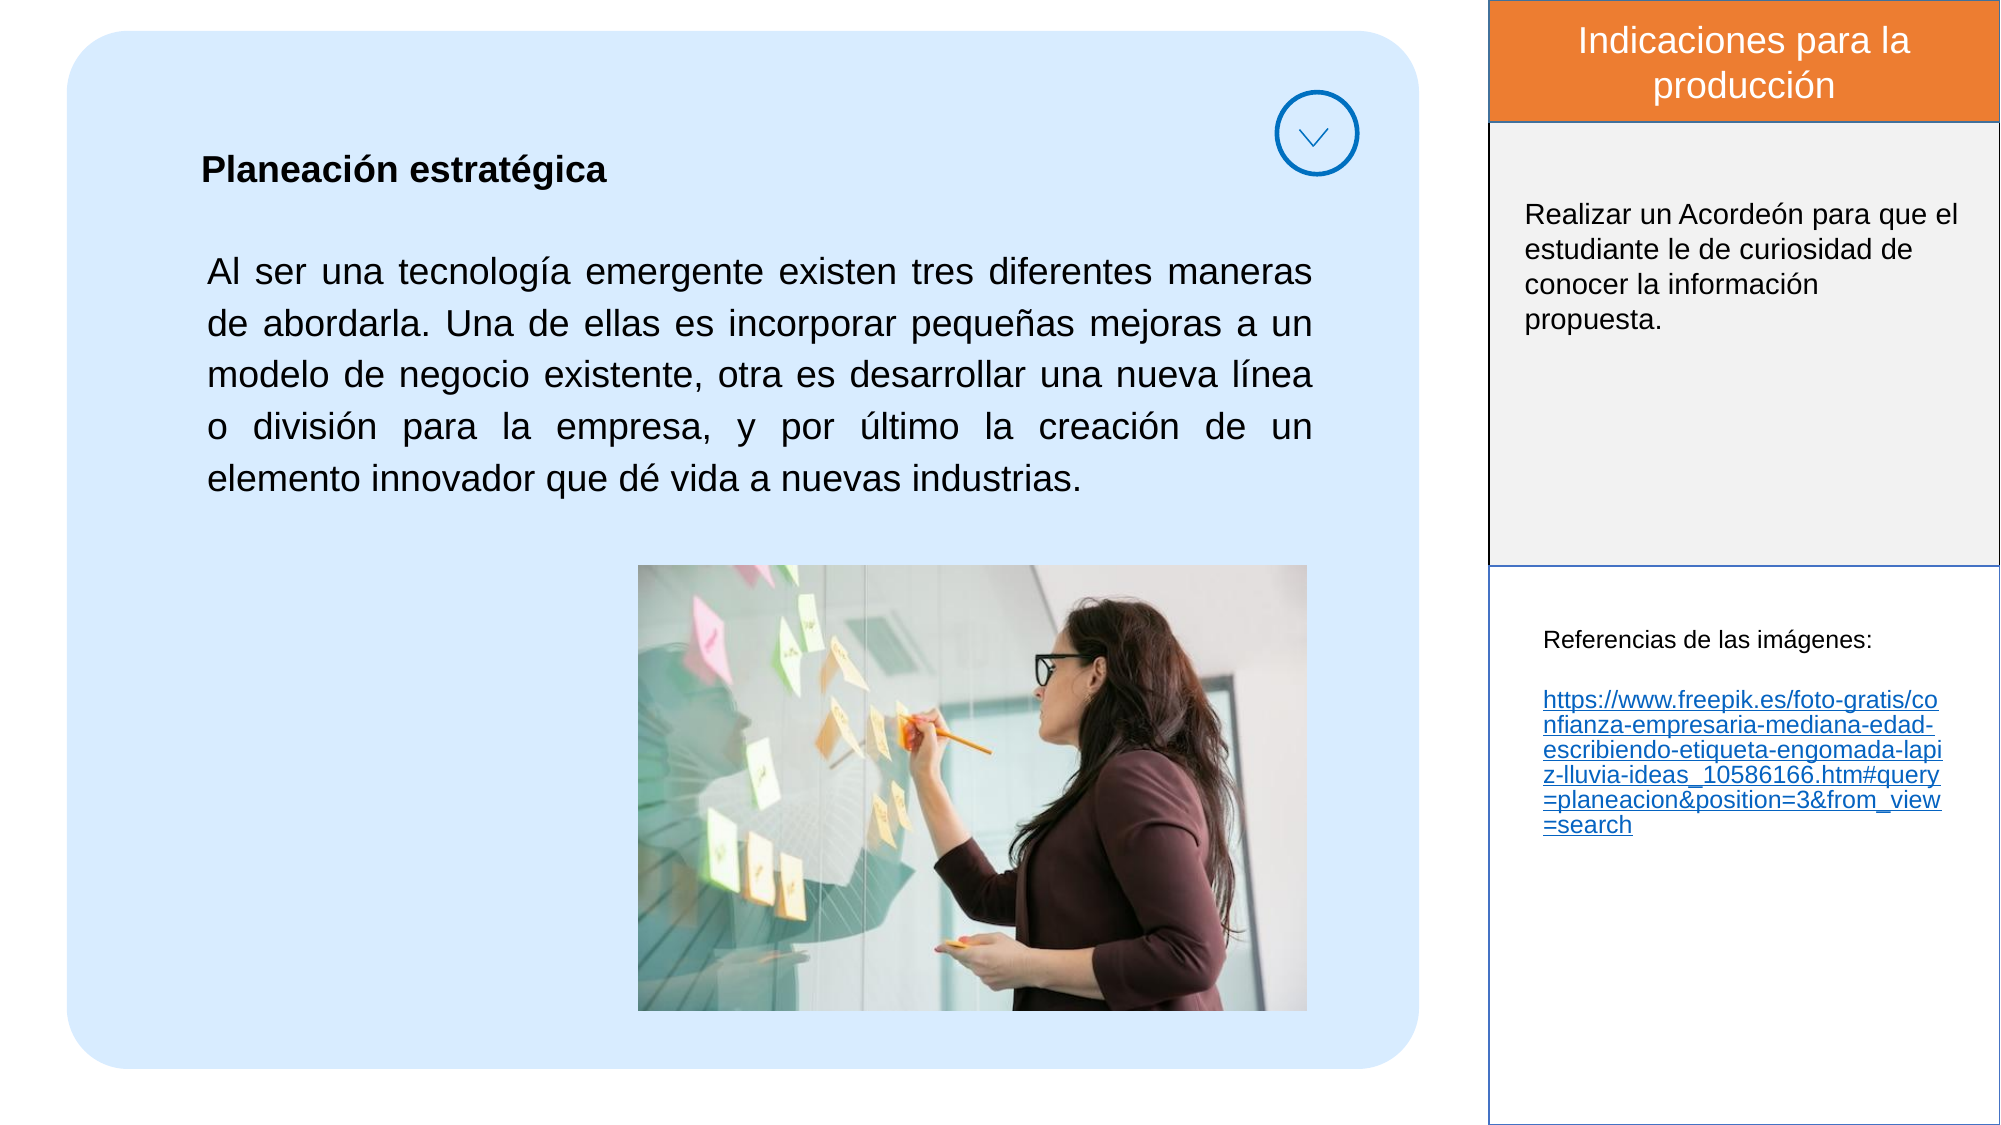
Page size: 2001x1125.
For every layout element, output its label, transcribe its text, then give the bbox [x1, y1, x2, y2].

text_box [66, 30, 1420, 1069]
text_box [1488, 565, 2000, 1125]
text_box [1488, 122, 2000, 565]
picture [638, 565, 1307, 1011]
text_box Indicaciones para la producción [1488, 0, 2000, 122]
text_box Planeación estratégica [185, 130, 829, 198]
text_box Realizar un Acordeón para que el estudiante le de curiosidad de conocer la información propuesta. [1509, 188, 1979, 411]
text_box Referencias de las imágenes: https://www.freepik.es/foto-gratis/confianza-empresaria-mediana-edad-escribiendo-etiqueta-engomada-lapiz-lluvia-ideas_10586166.htm#query=planeacion&position=3&from_view=search [1528, 616, 1961, 751]
text_box [1276, 92, 1358, 175]
text_box Al ser una tecnología emergente existen tres diferentes maneras de abordarla. Una de ellas es incorporar pequeñas mejoras a un modelo de negocio existente, otra es desarrollar una nueva línea o división para la empresa, y por último la creación de un elemento innovador que dé vida a nuevas industrias. [192, 232, 1328, 507]
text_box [1299, 128, 1329, 147]
